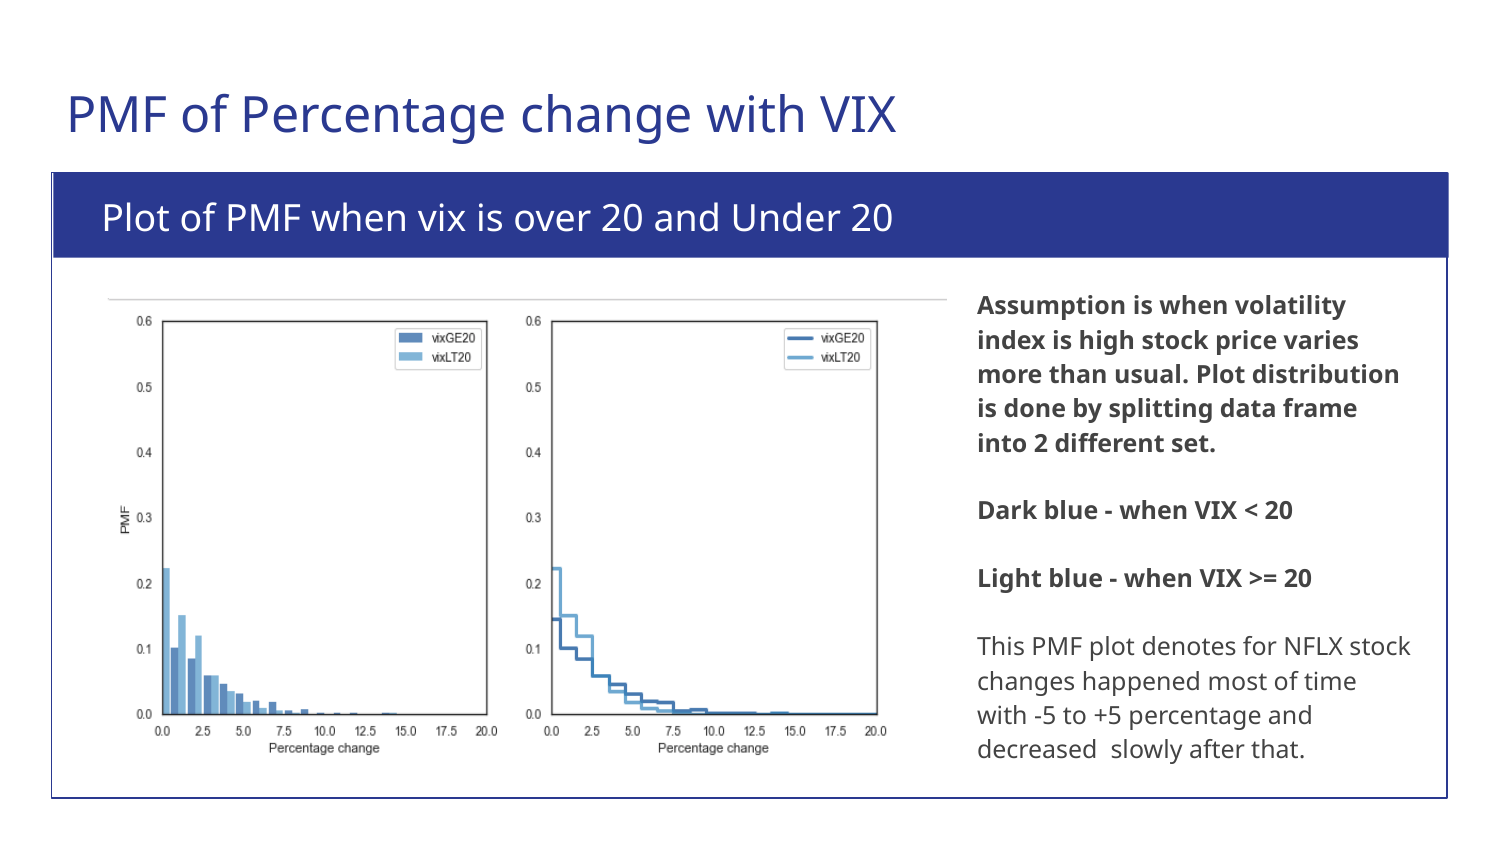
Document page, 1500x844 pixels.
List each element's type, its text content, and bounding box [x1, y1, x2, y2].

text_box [51, 172, 1449, 799]
title PMF of Percentage change with VIX [51, 67, 1449, 167]
picture [62, 298, 947, 778]
